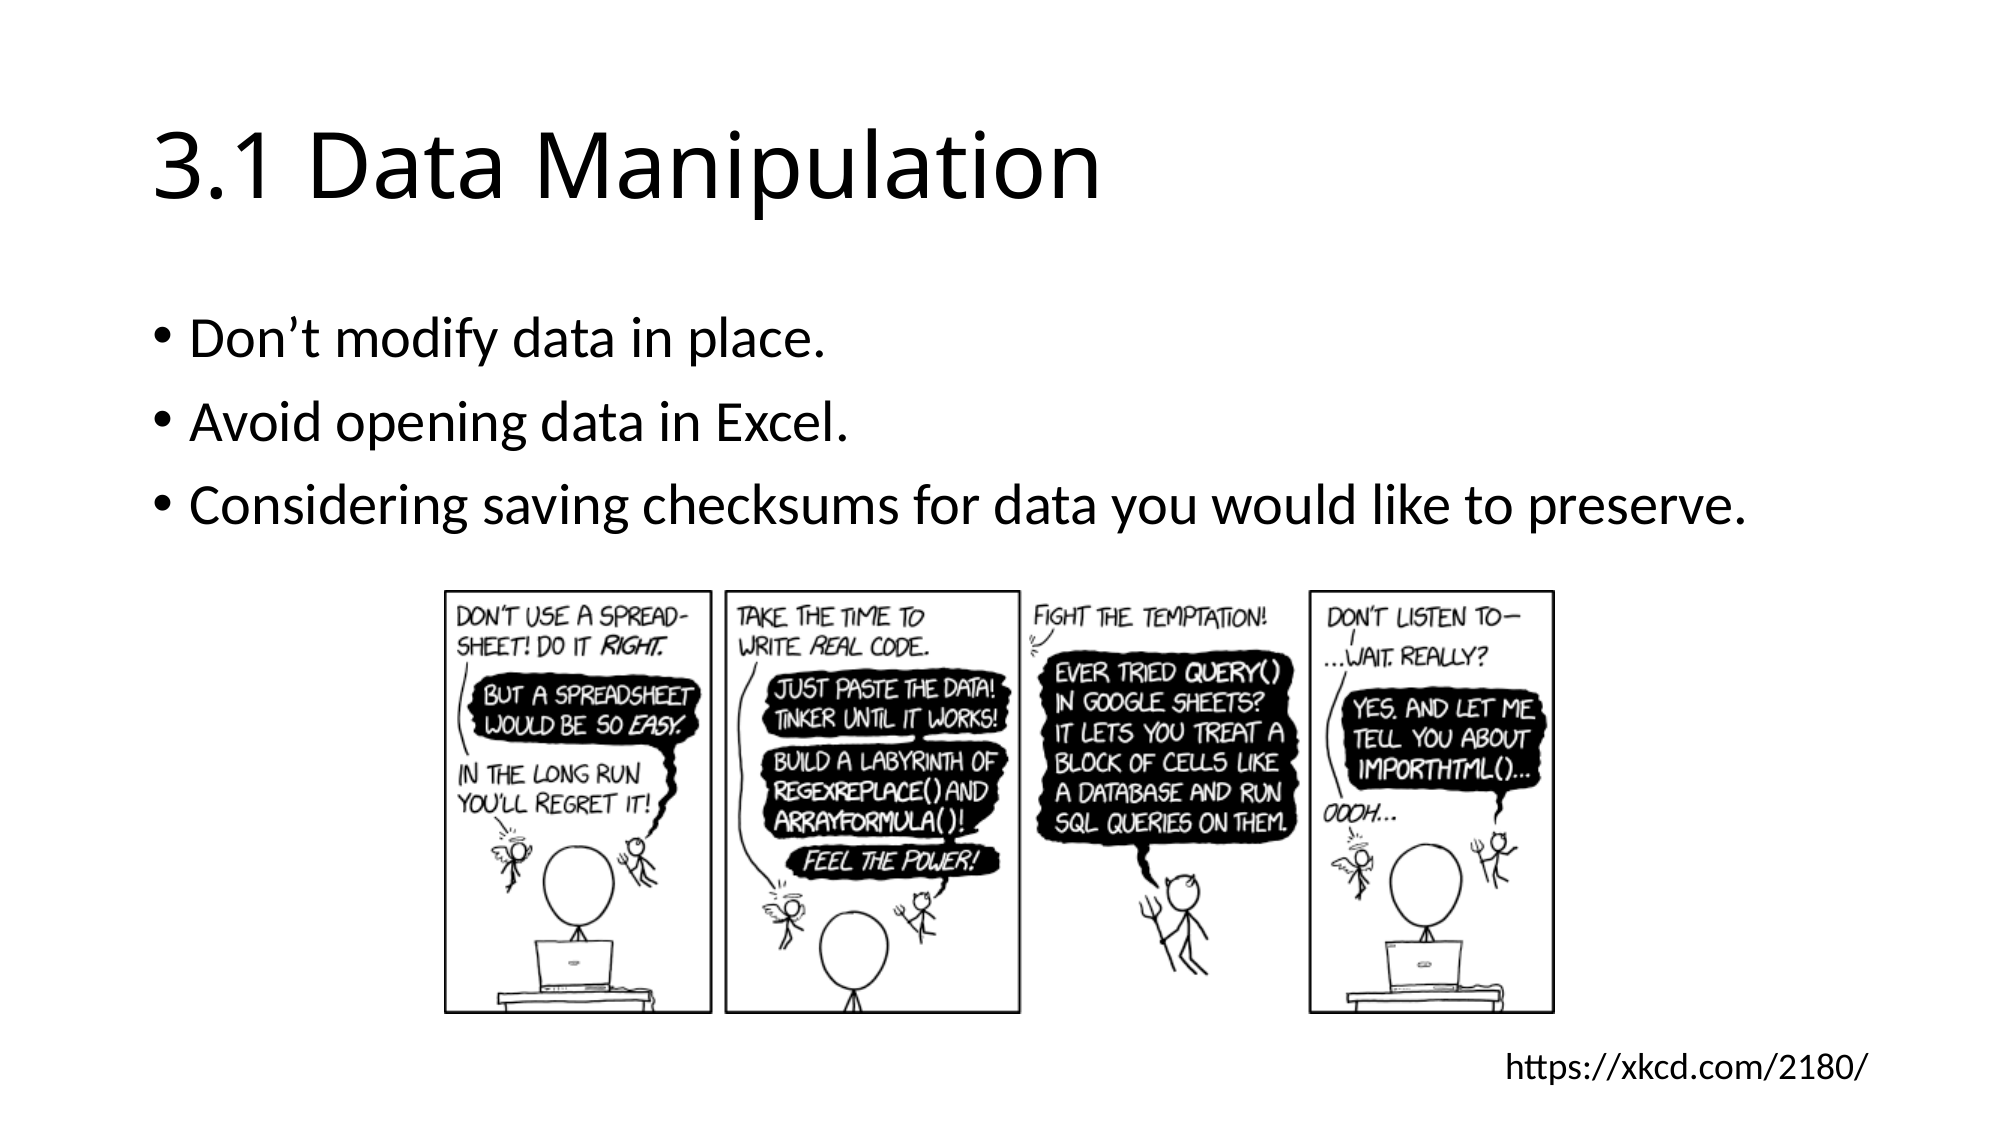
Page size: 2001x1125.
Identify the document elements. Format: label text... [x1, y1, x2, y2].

title 3.1 Data Manipulation [137, 59, 1863, 278]
list Don’t modify data in place. Avoid opening data in Excel. Considering saving checksums for data you would like to preserve. [137, 299, 1863, 1014]
picture [444, 590, 1555, 1014]
text_box https://xkcd.com/2180/ [1490, 1034, 1884, 1095]
